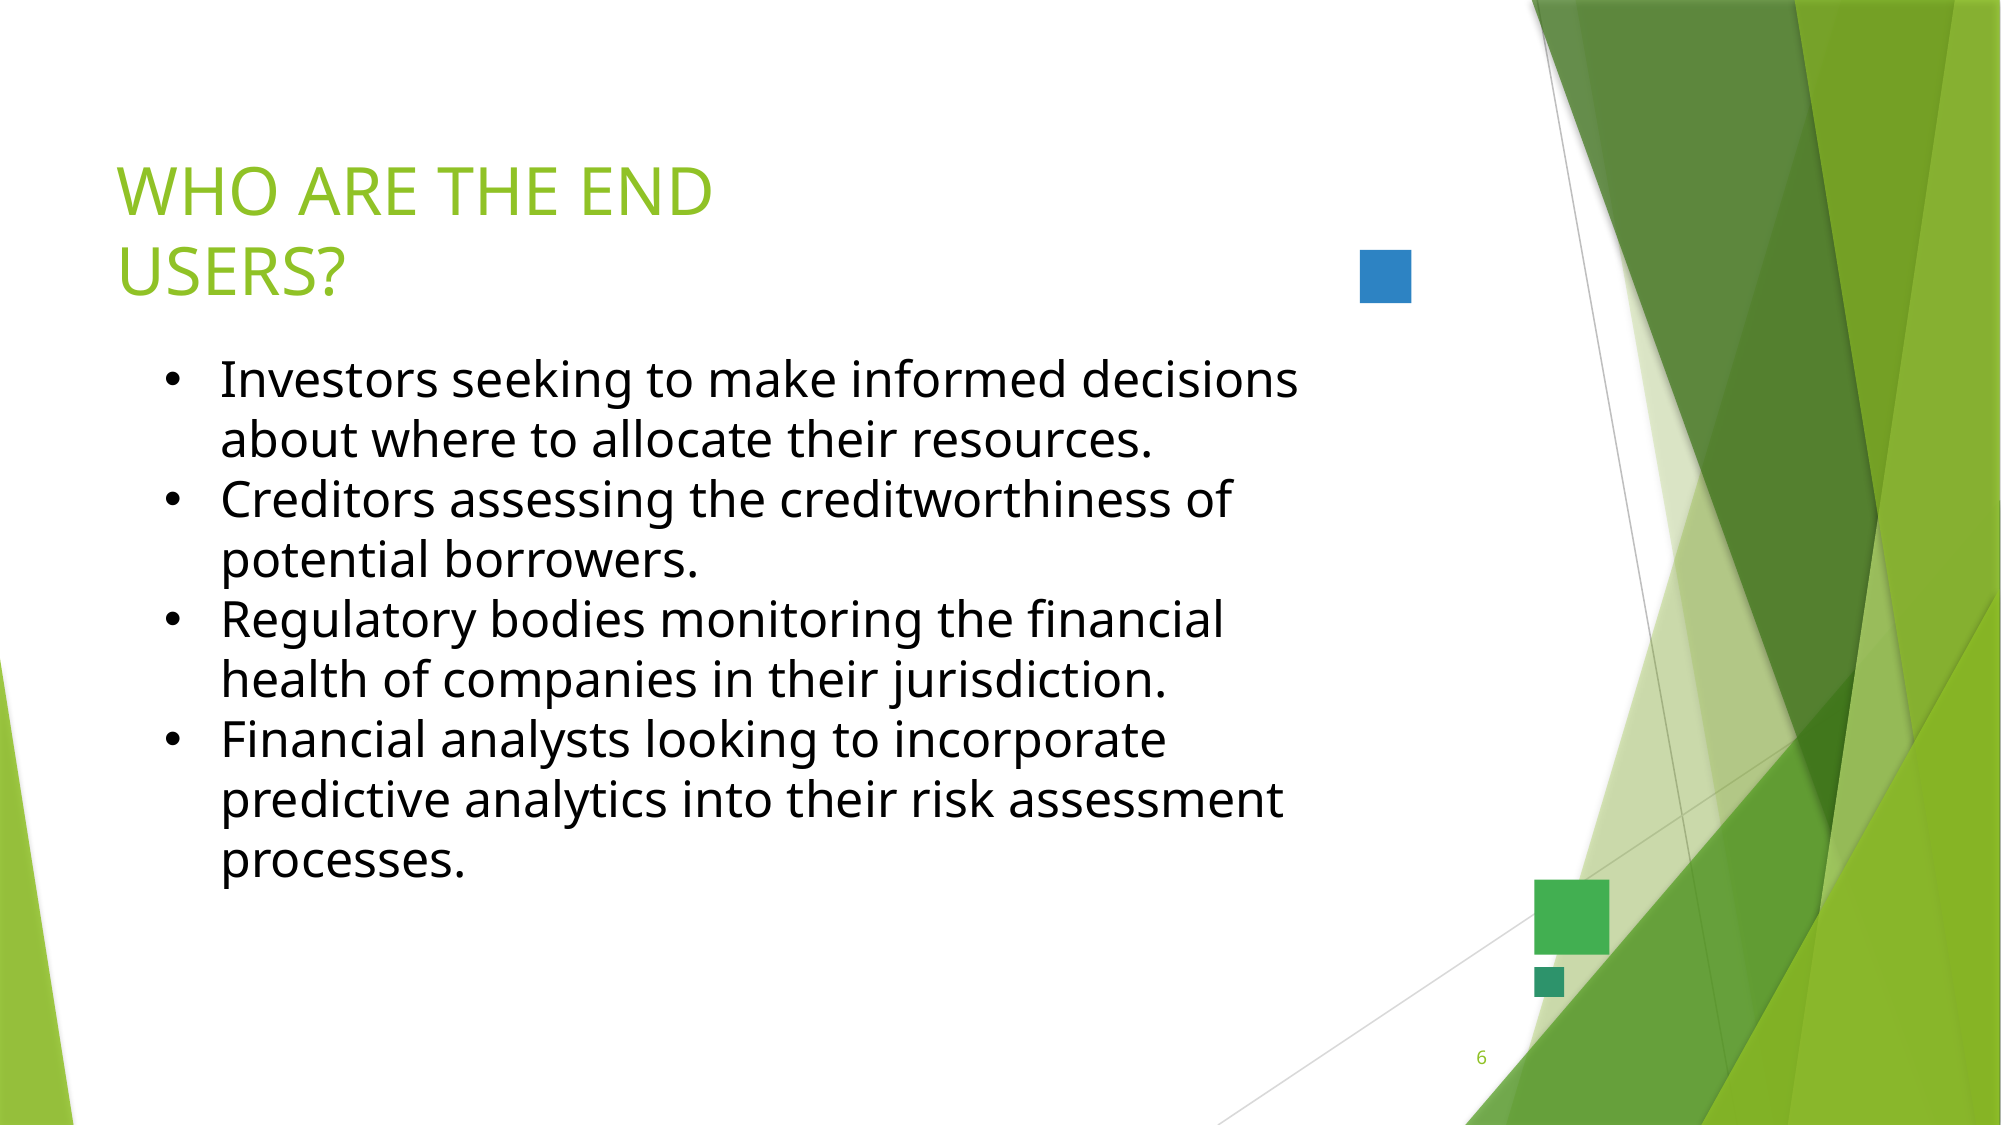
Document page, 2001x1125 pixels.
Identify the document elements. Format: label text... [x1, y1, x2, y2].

text_box Investors seeking to make informed decisions about where to allocate their resources. Creditors assessing the creditworthiness of potential borrowers. Regulatory bodies monitoring the financial health of companies in their jurisdiction. Financial analysts looking to incorporate predictive analytics into their risk assessment processes. [149, 340, 1338, 896]
slide_number 6 [1374, 730, 1488, 1125]
text_box [1359, 249, 1412, 304]
text_box [1534, 879, 1610, 955]
title WHO ARE THE END USERS? [114, 146, 938, 337]
text_box [1534, 967, 1565, 997]
